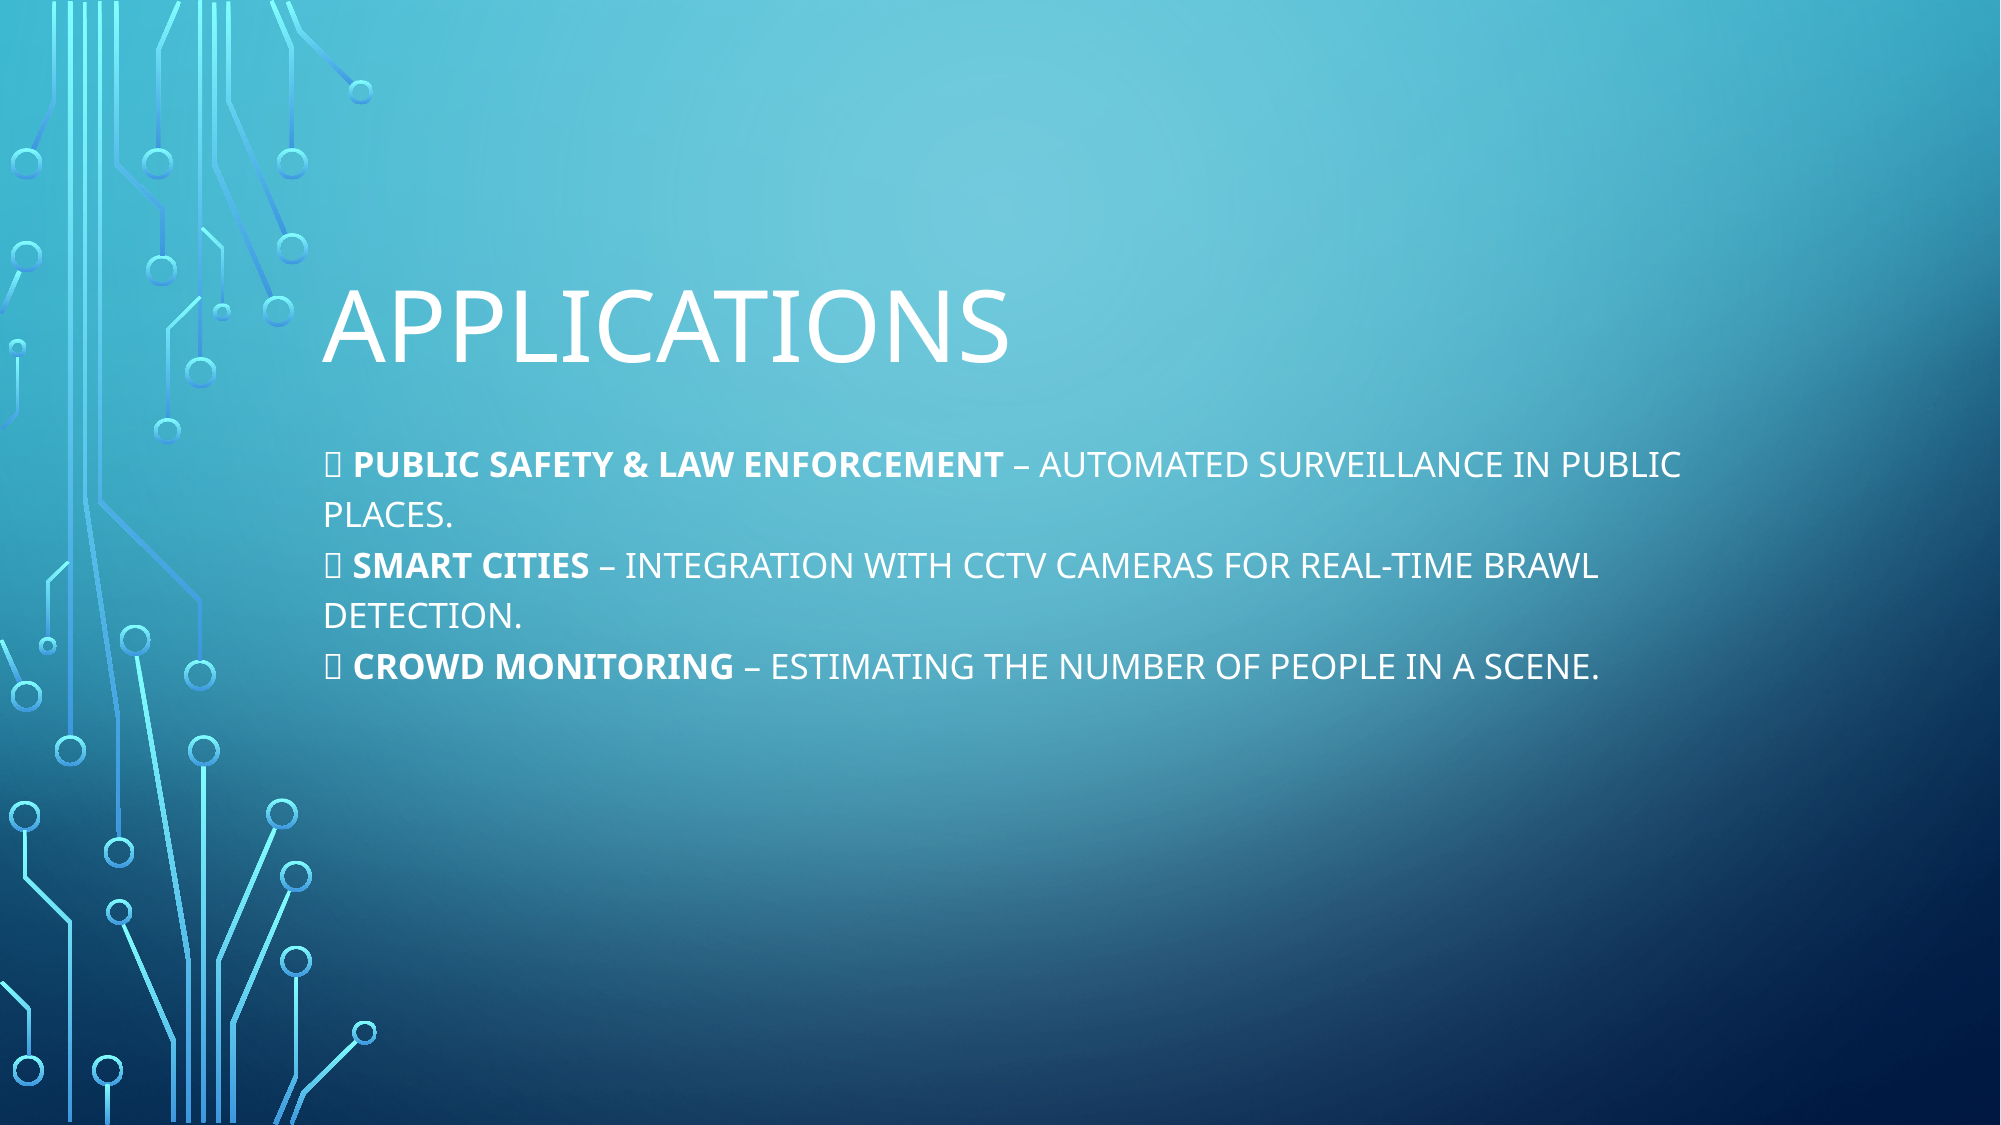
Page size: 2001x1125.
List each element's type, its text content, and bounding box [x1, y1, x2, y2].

subtitle 🔹 Public Safety & Law Enforcement – Automated surveillance in public places. 🔹 Smart Cities – Integration with CCTV cameras for real-time brawl detection. 🔹 Crowd Monitoring – Estimating the number of people in a scene. [307, 426, 1750, 699]
title Applications [307, 0, 1750, 392]
